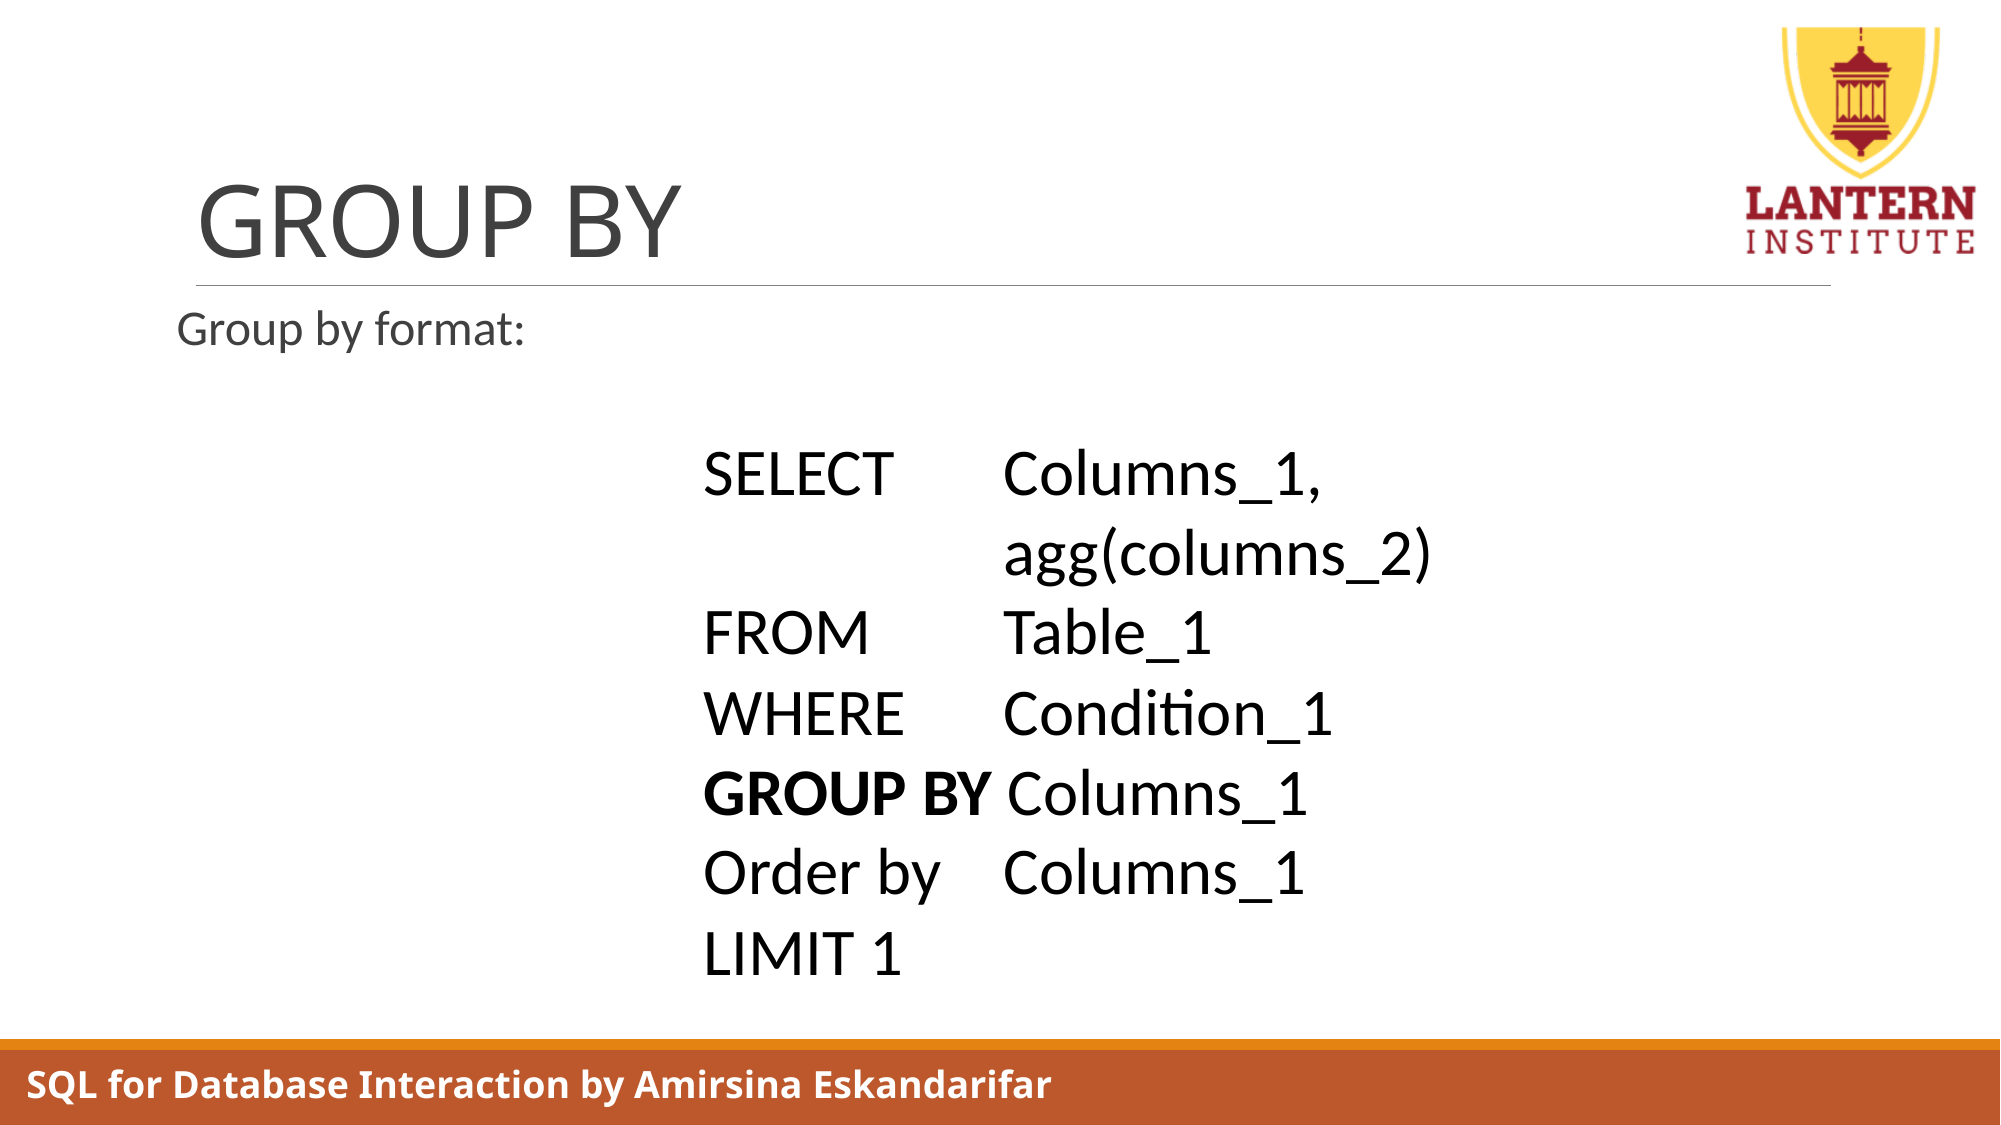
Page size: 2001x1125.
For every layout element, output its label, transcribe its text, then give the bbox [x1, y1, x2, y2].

text_box SQL for Database Interaction by Amirsina Eskandarifar [11, 1053, 1349, 1113]
text_box Group by format: [176, 288, 902, 438]
text_box SELECT Columns_1, agg(columns_2) FROM Table_1 WHERE Condition_1 GROUP BY Columns_1 Order by Columns_1 LIMIT 1 [539, 421, 1809, 996]
picture [1721, 25, 2000, 254]
title GROUP BY [180, 47, 1830, 285]
